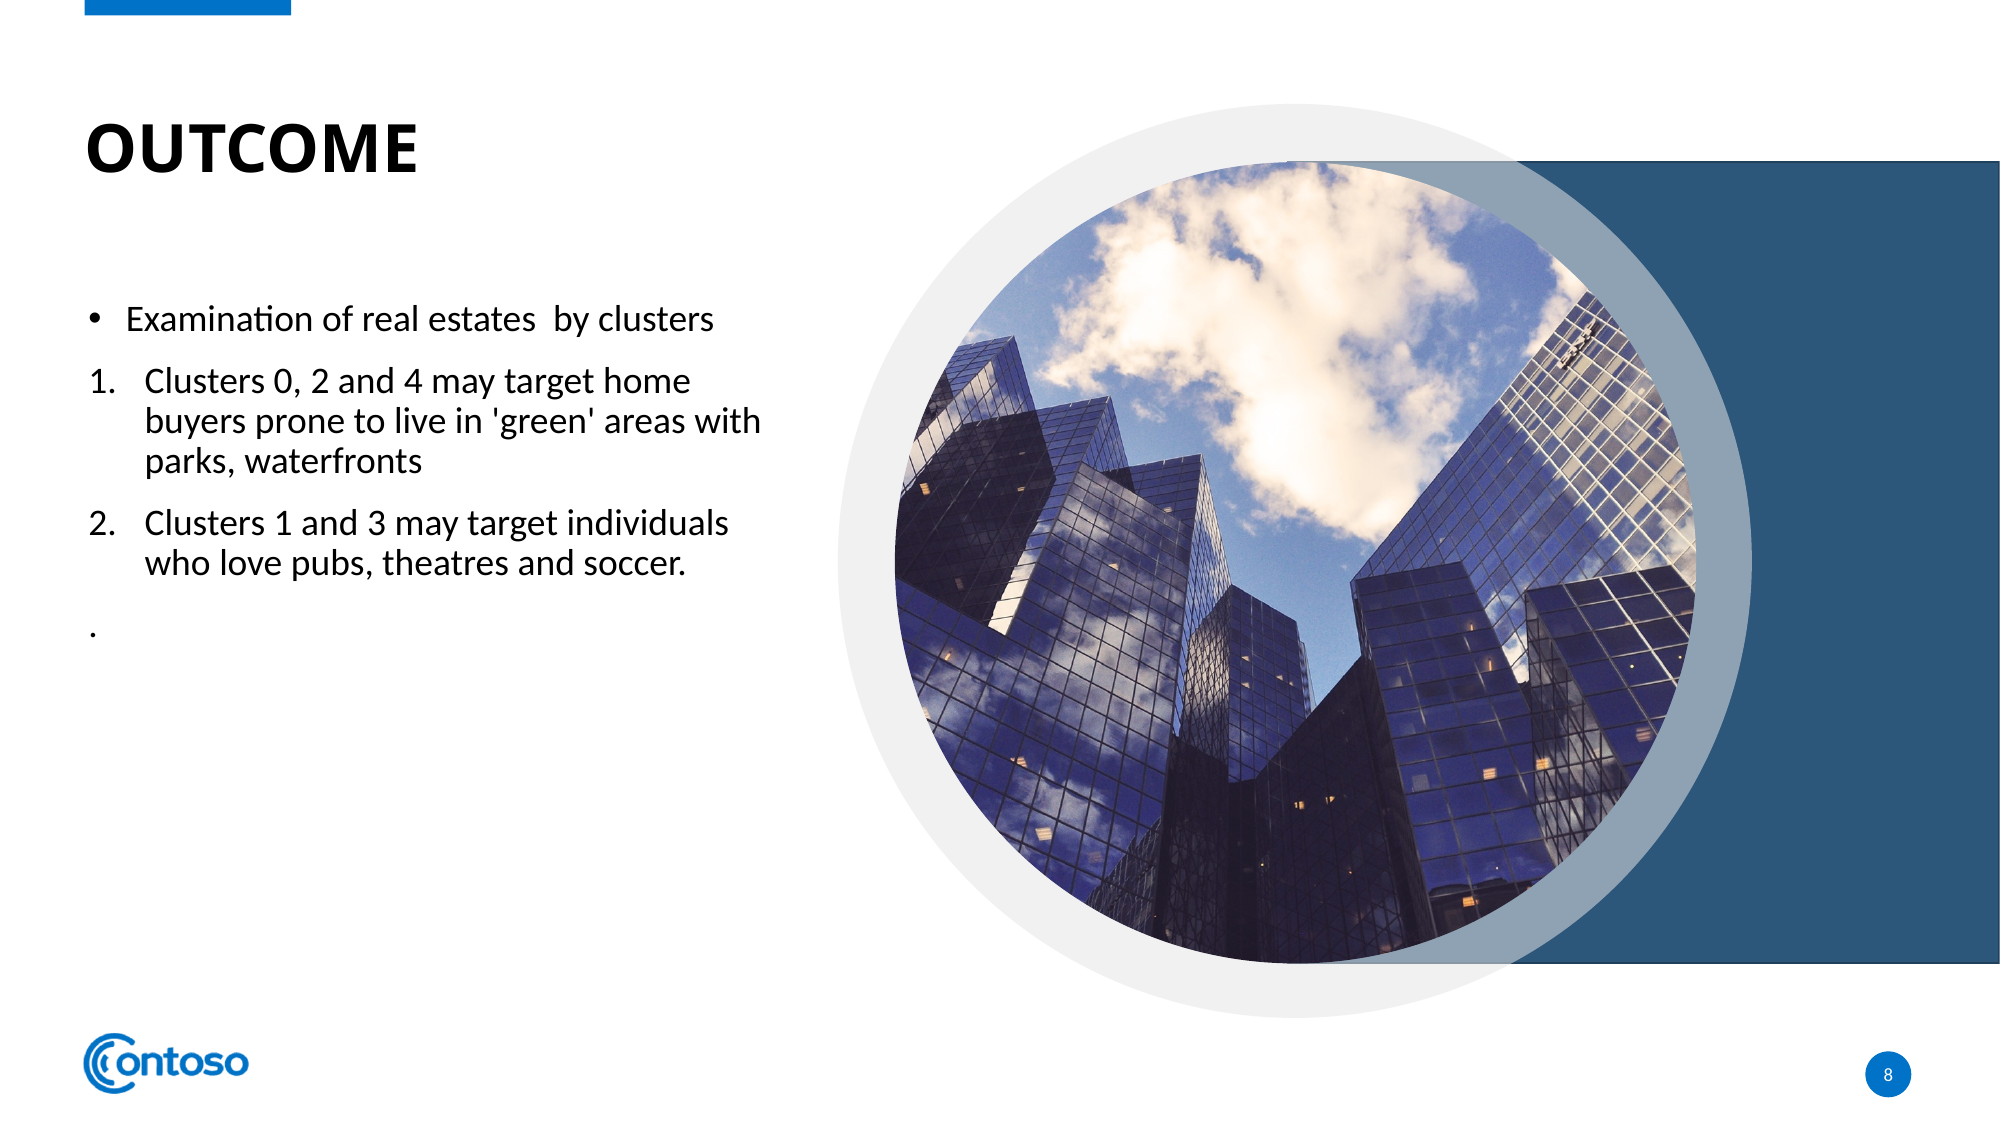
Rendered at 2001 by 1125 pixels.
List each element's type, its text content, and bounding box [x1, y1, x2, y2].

list Examination of real estates by clusters Clusters 0, 2 and 4 may target home buyers prone to live in 'green' areas with parks, waterfronts Clusters 1 and 3 may target individuals who love pubs, theatres and soccer. . [88, 299, 770, 1014]
picture [894, 162, 1697, 964]
slide_number 8 [1864, 1059, 1913, 1090]
picture [77, 1027, 254, 1095]
title Outcome [84, 81, 895, 300]
